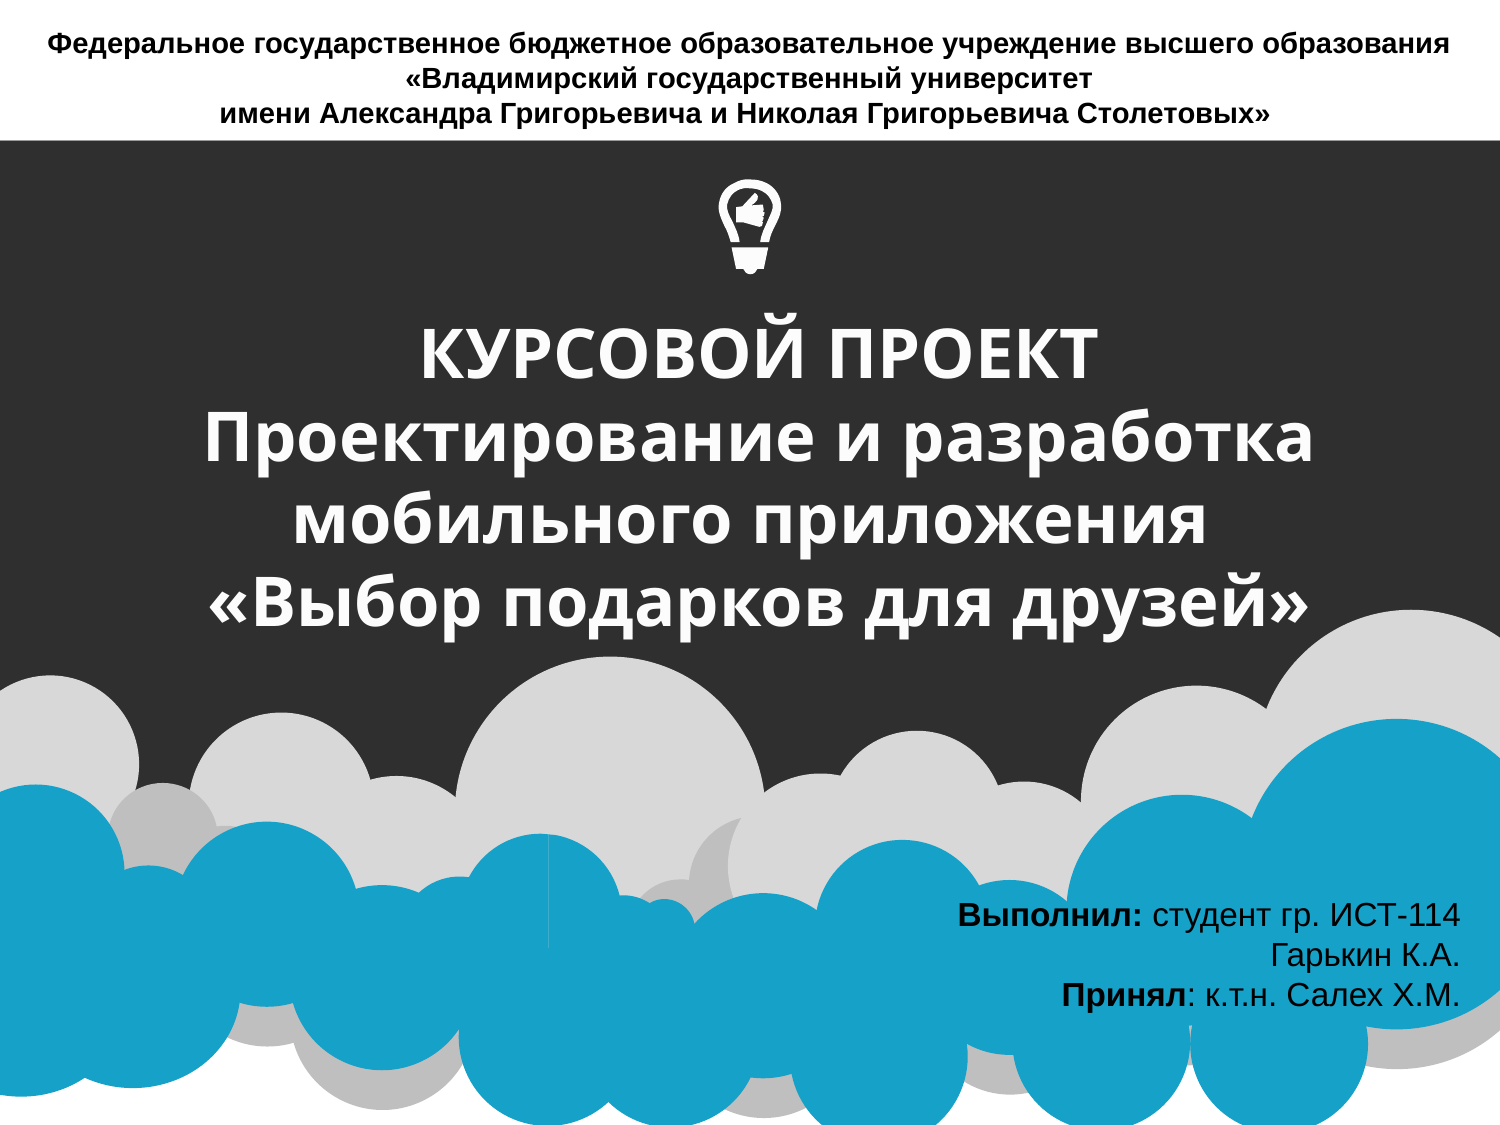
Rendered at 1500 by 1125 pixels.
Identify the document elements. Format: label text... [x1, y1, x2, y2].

text_box [731, 247, 769, 275]
text_box [718, 179, 782, 243]
text_box Федеральное государственное бюджетное образовательное учреждение высшего образования «Владимирский государственный университет имени Александра Григорьевича и Николая Григорьевича Столетовых» [0, 17, 1500, 138]
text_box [0, 718, 1500, 1125]
text_box КУРСОВОЙ ПРОЕКТ Проектирование и разработка мобильного приложения «Выбор подарков для друзей» [55, 302, 1464, 402]
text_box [0, 609, 1500, 716]
text_box [0, 140, 1500, 607]
